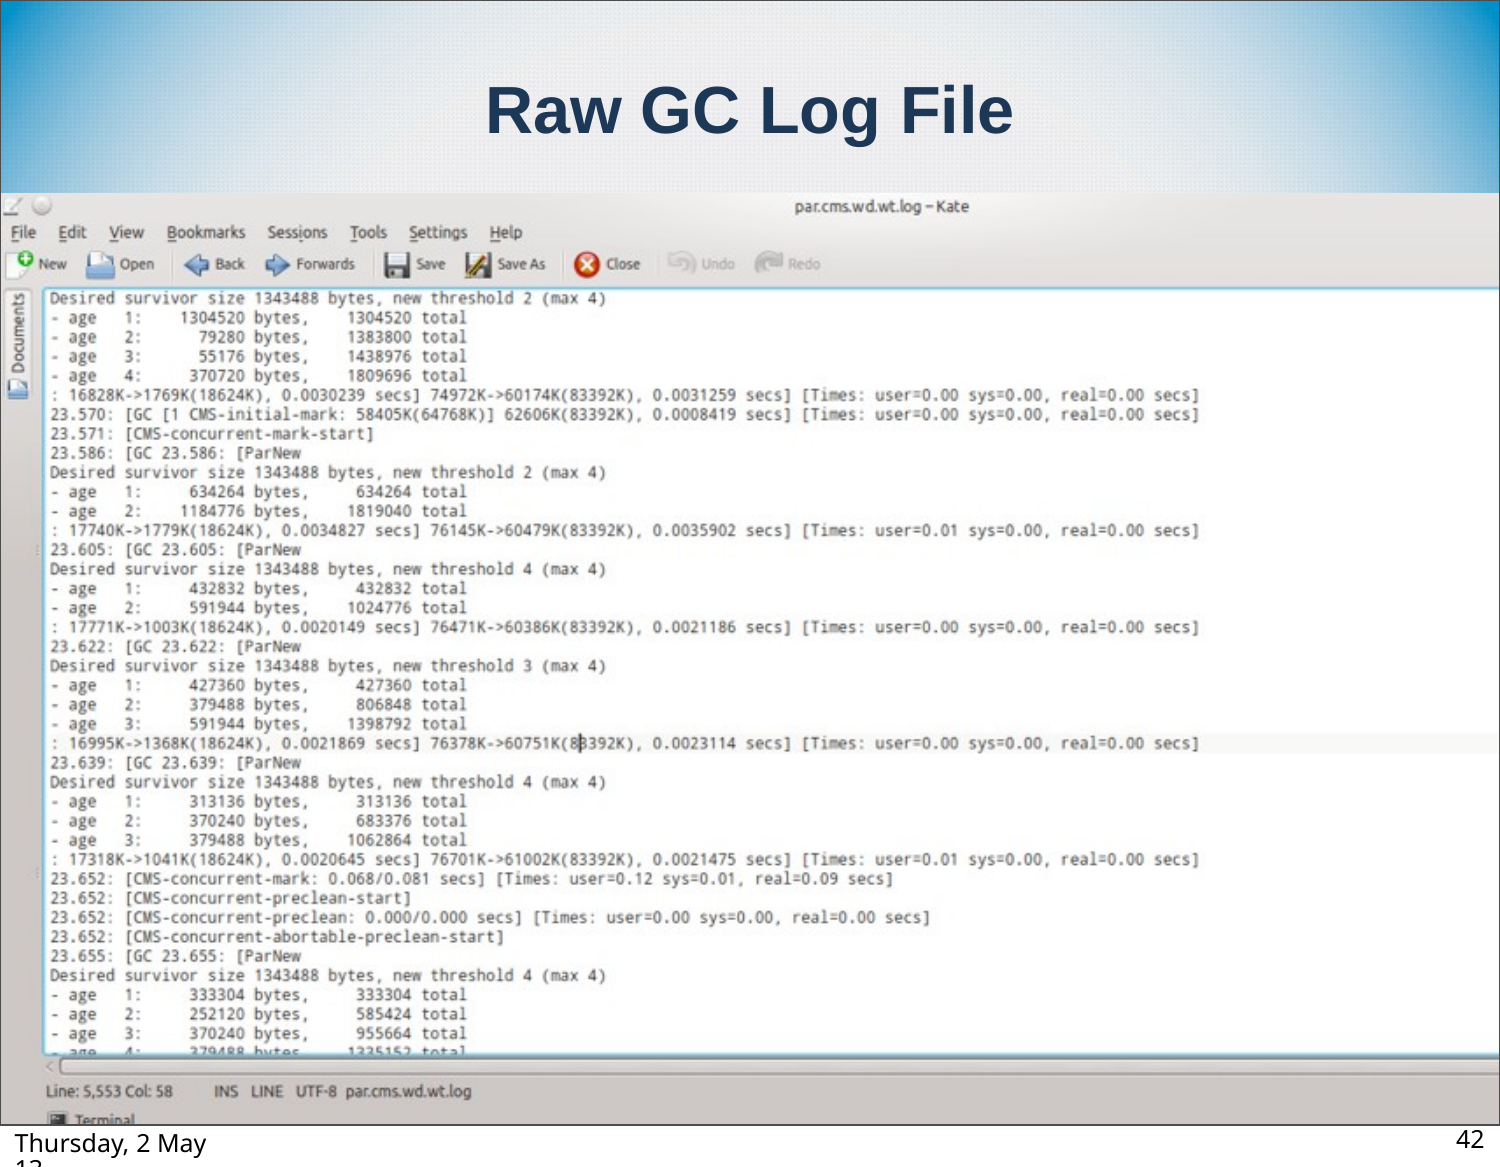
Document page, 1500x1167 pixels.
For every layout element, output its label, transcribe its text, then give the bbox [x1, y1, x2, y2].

footer Thursday, 2 May 13 [12, 1136, 240, 1167]
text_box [0, 0, 1500, 1128]
slide_number 42 [1449, 1136, 1492, 1167]
